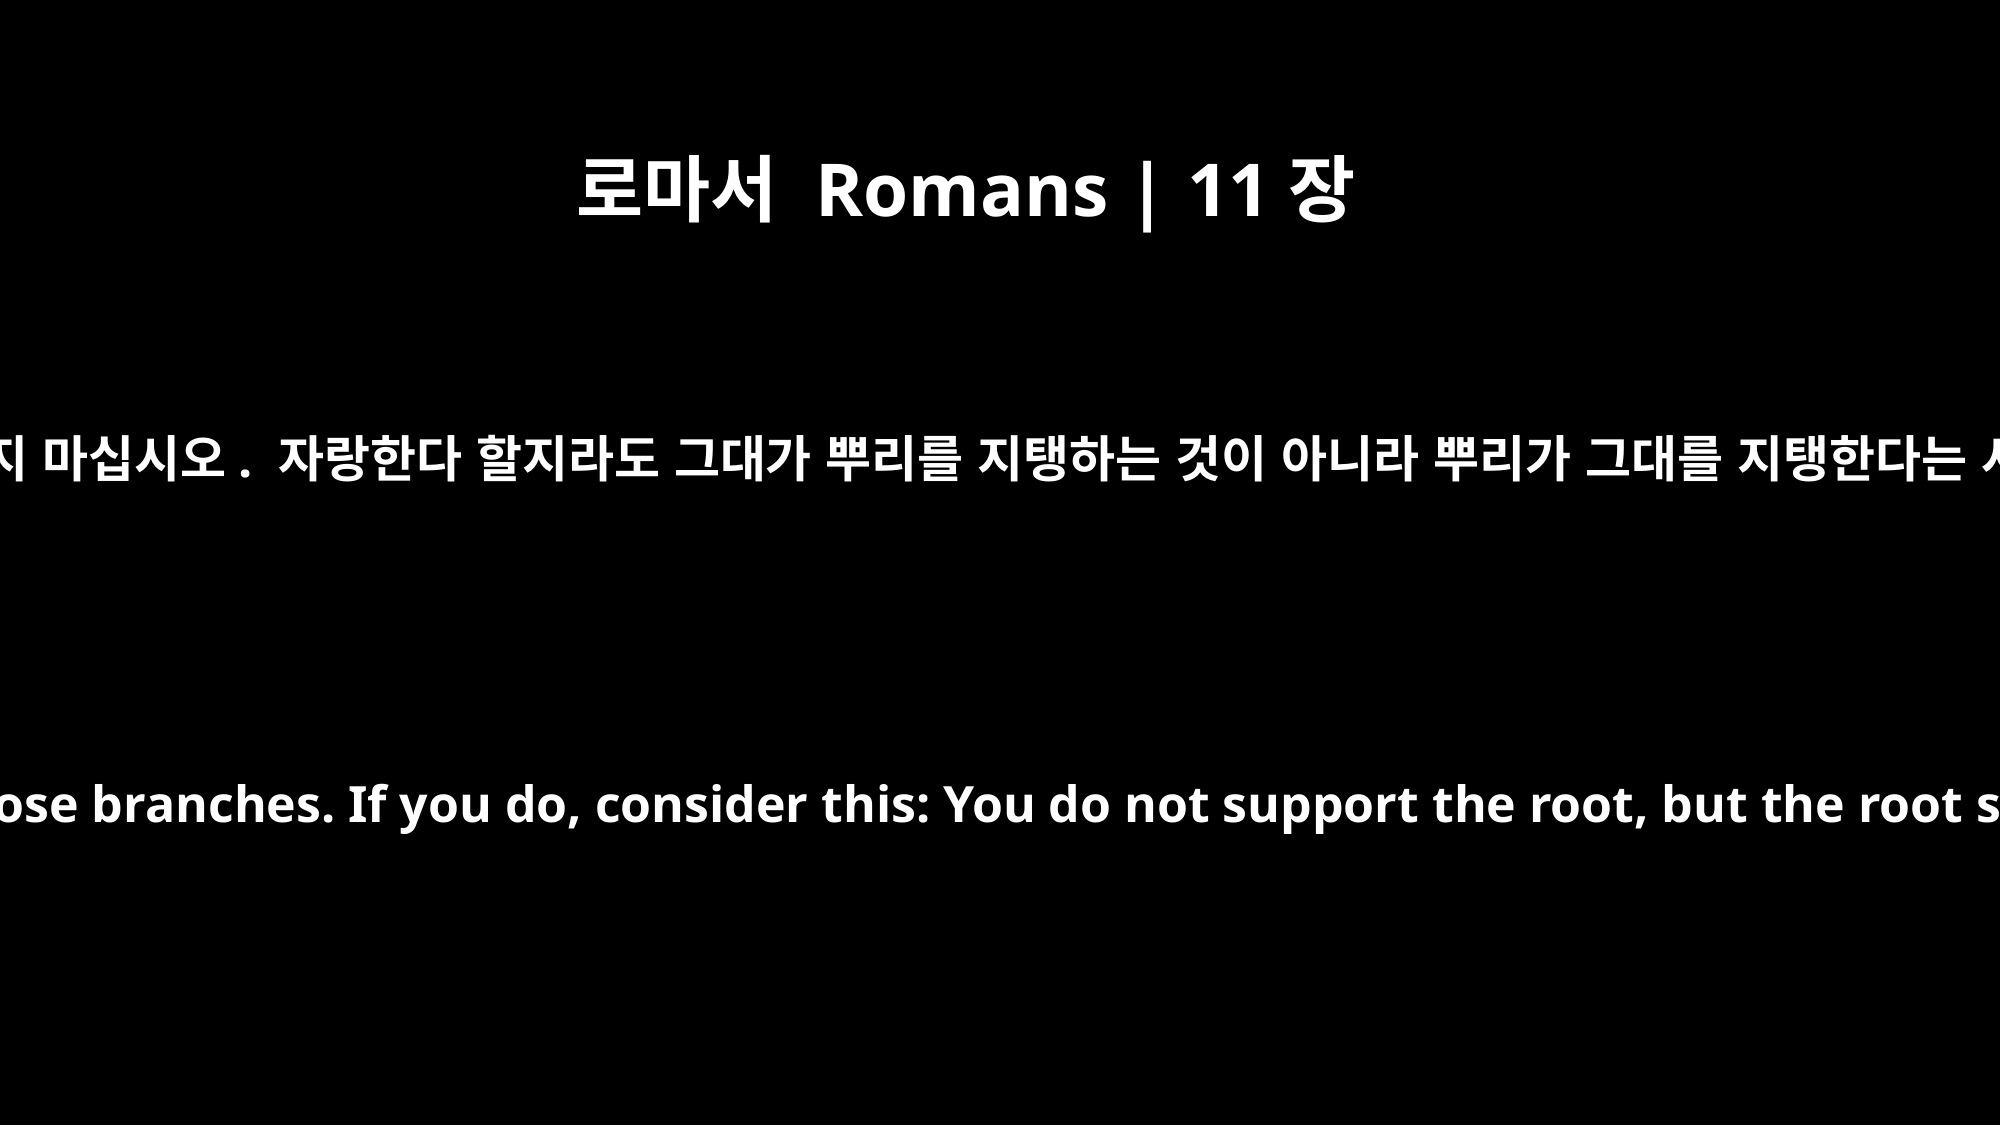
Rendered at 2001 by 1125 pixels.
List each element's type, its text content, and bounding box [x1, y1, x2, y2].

text_box do not boast over those branches. If you do, consider this: You do not support the root, but the root supports you. [0, 764, 2000, 840]
text_box 18 그 가지들을 향해 자랑하지 마십시오. 자랑한다 할지라도 그대가 뿌리를 지탱하는 것이 아니라 뿌리가 그대를 지탱한다는 사실을 명심하십시오. [0, 359, 2000, 495]
text_box 로마서 Romans | 11장 [561, 136, 1371, 239]
